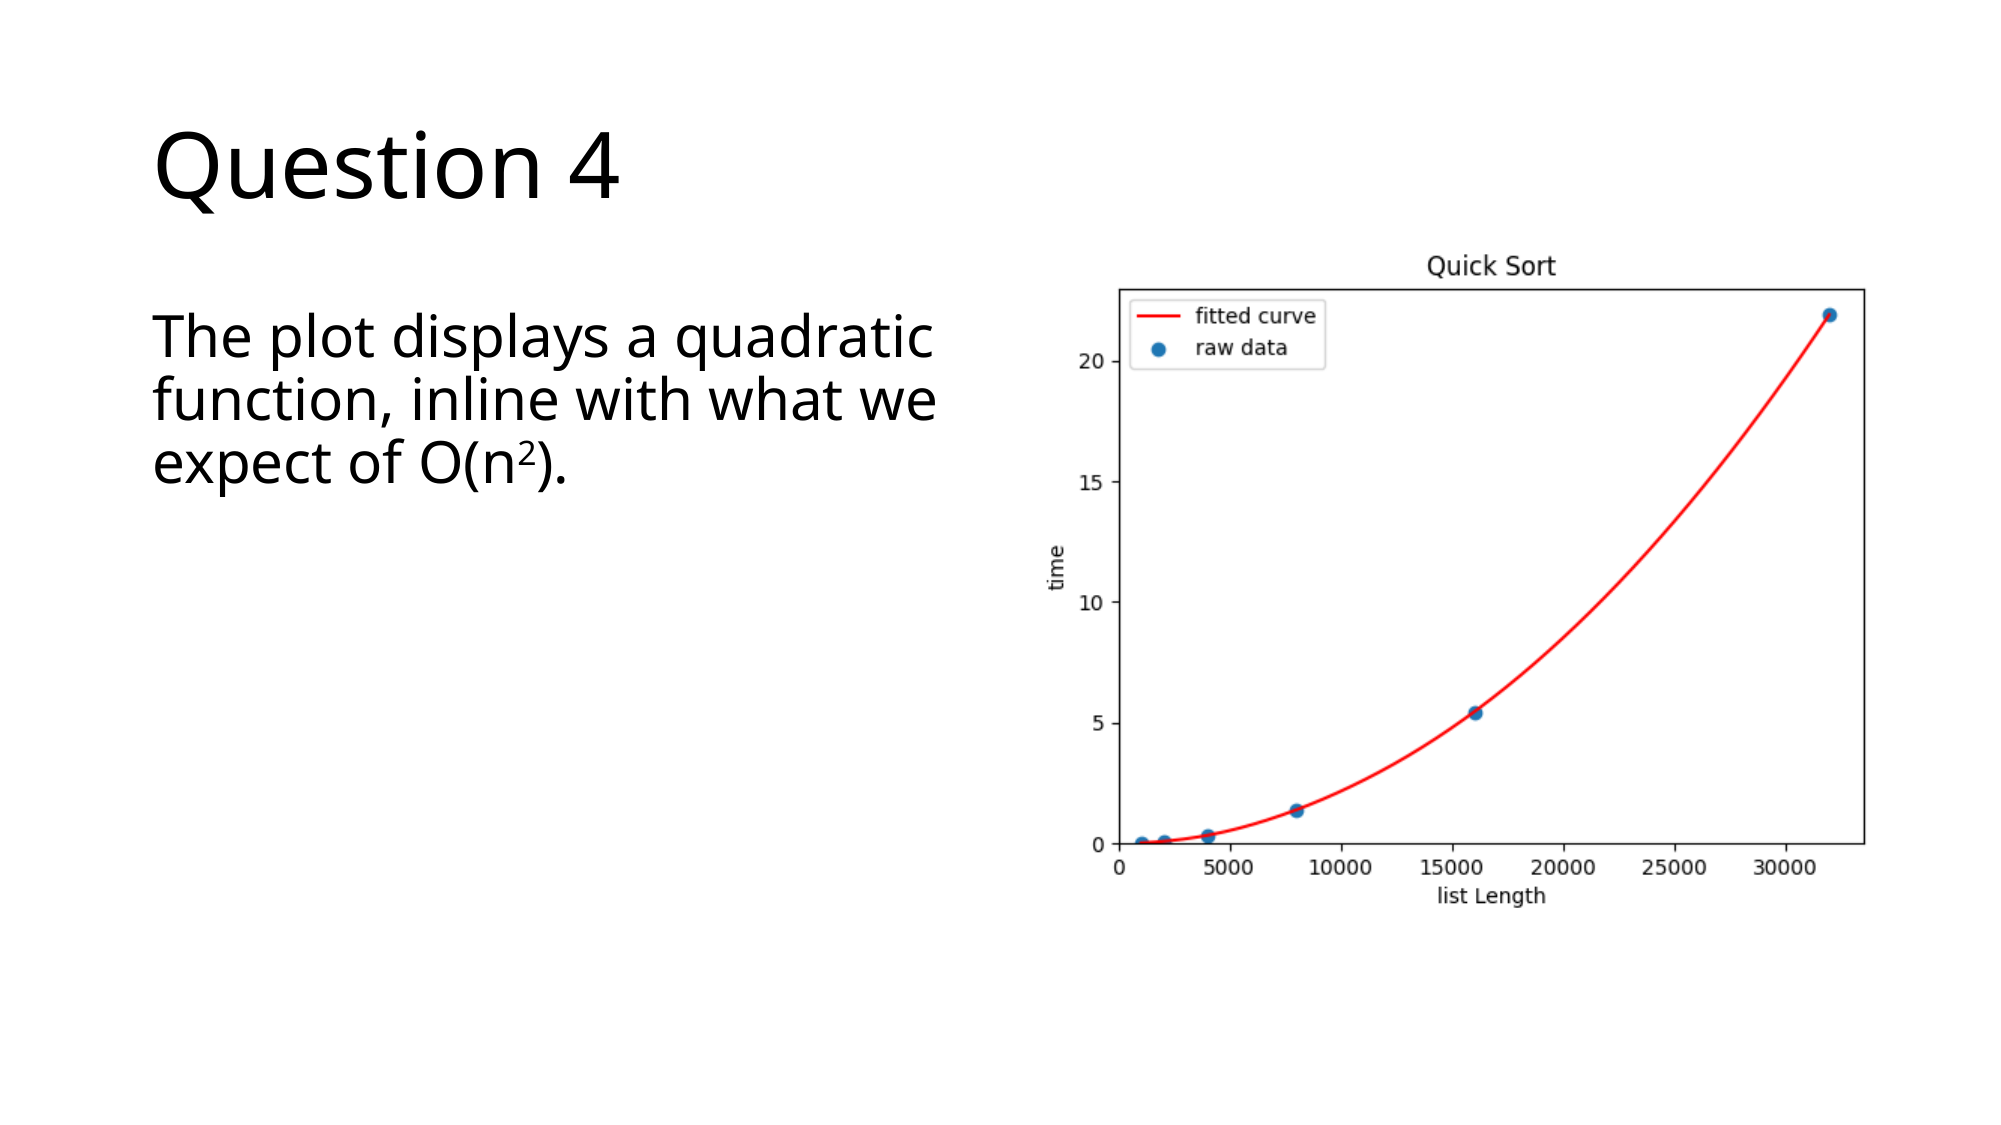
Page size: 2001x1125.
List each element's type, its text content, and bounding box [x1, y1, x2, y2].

picture [999, 201, 1961, 923]
title Question 4 [137, 59, 1863, 278]
list The plot displays a quadratic function, inline with what we expect of O(n2). [137, 299, 1000, 1014]
